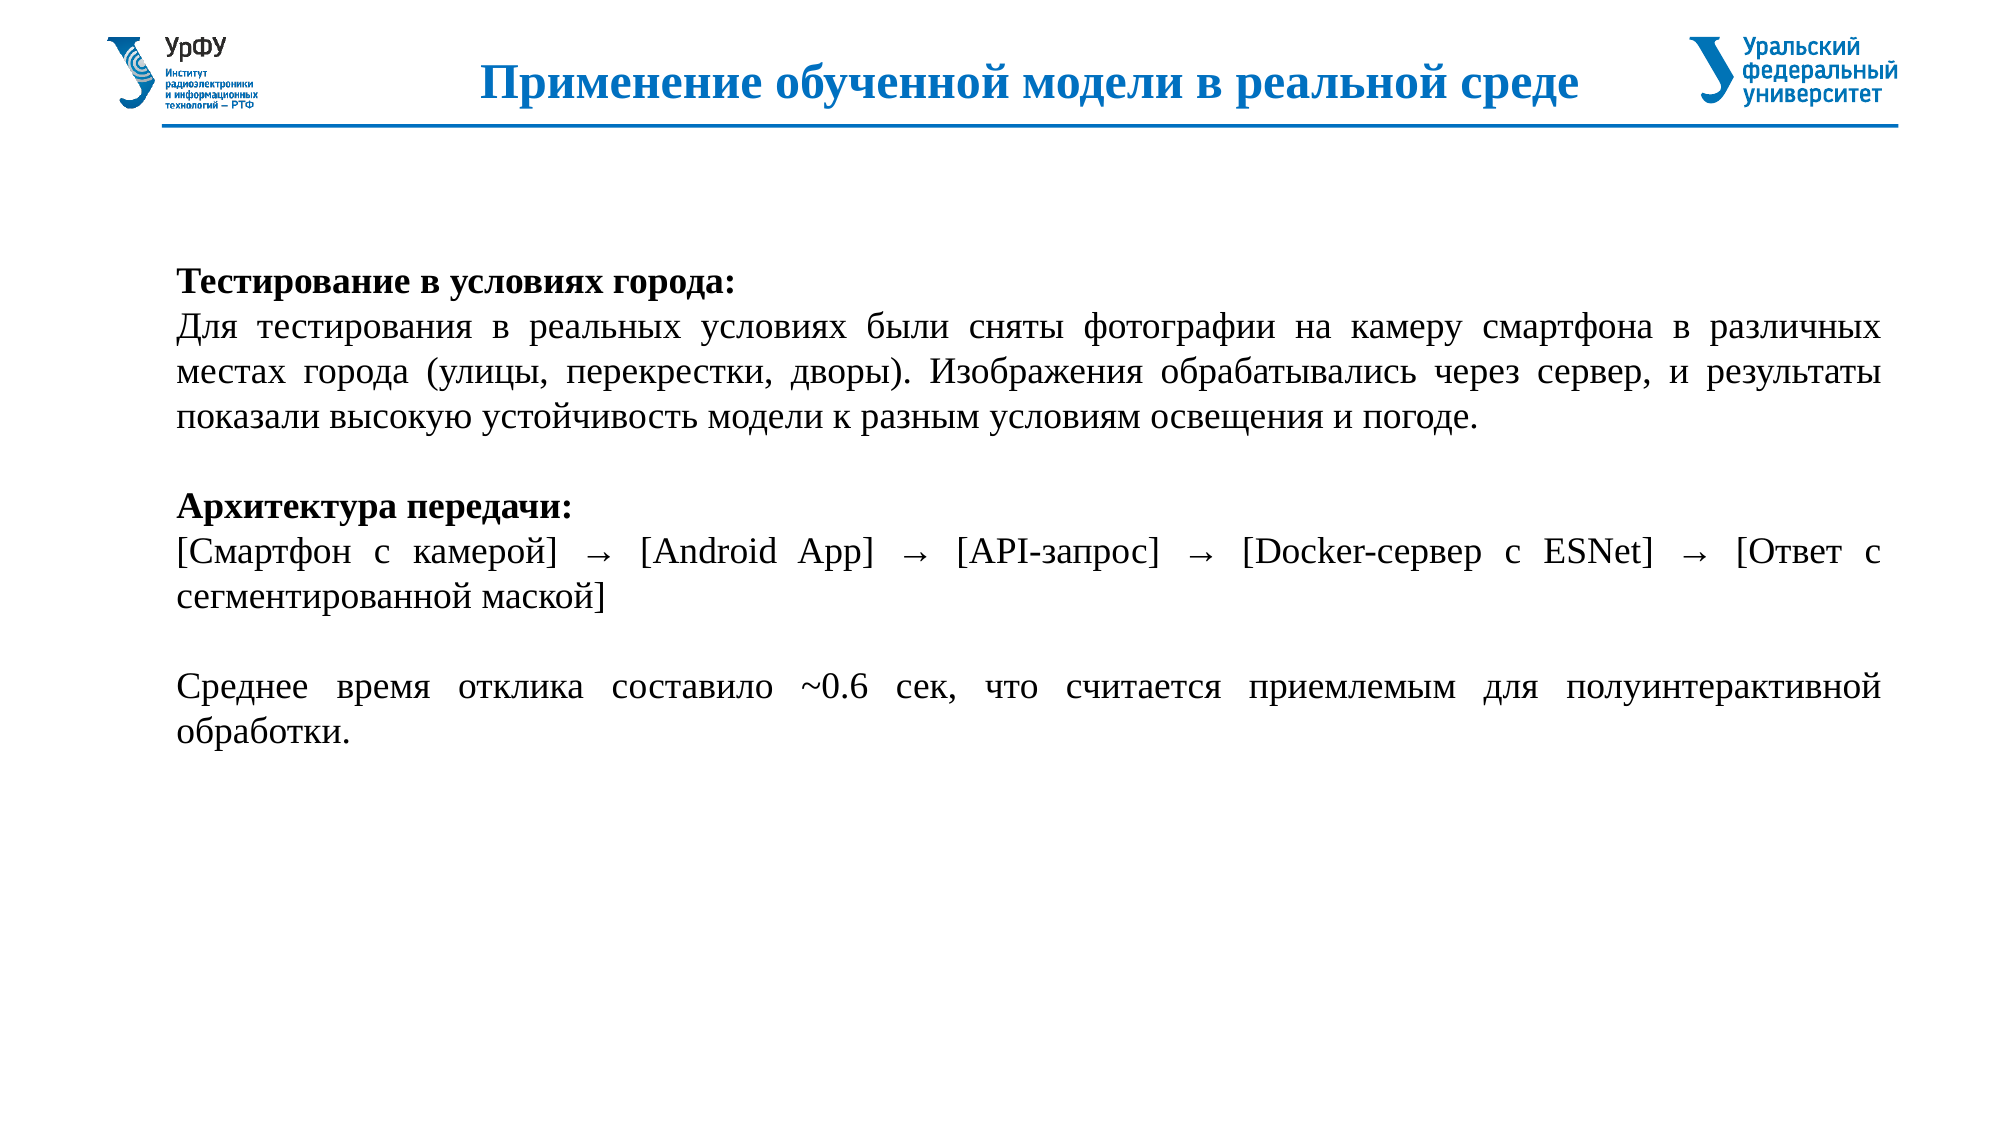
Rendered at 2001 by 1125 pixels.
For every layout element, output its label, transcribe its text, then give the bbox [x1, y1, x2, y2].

text_box [161, 123, 1899, 129]
picture [107, 37, 258, 109]
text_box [1687, 35, 1899, 109]
text_box Применение обученной модели в реальной среде [447, 41, 1613, 128]
text_box Тестирование в условиях города: Для тестирования в реальных условиях были сняты фотографии на камеру смартфона в различных местах города (улицы, перекрестки, дворы). Изображения обрабатывались через сервер, и результаты показали высокую устойчивость модели к разным условиям освещения и погоде. Архитектура передачи: [Смартфон с камерой] → [Android App] → [API-запрос] → [Docker-сервер с ESNet] → [Ответ с сегментированной маской] Среднее время отклика составило ~0.6 сек, что считается приемлемым для полуинтерактивной обработки. [161, 248, 1899, 759]
